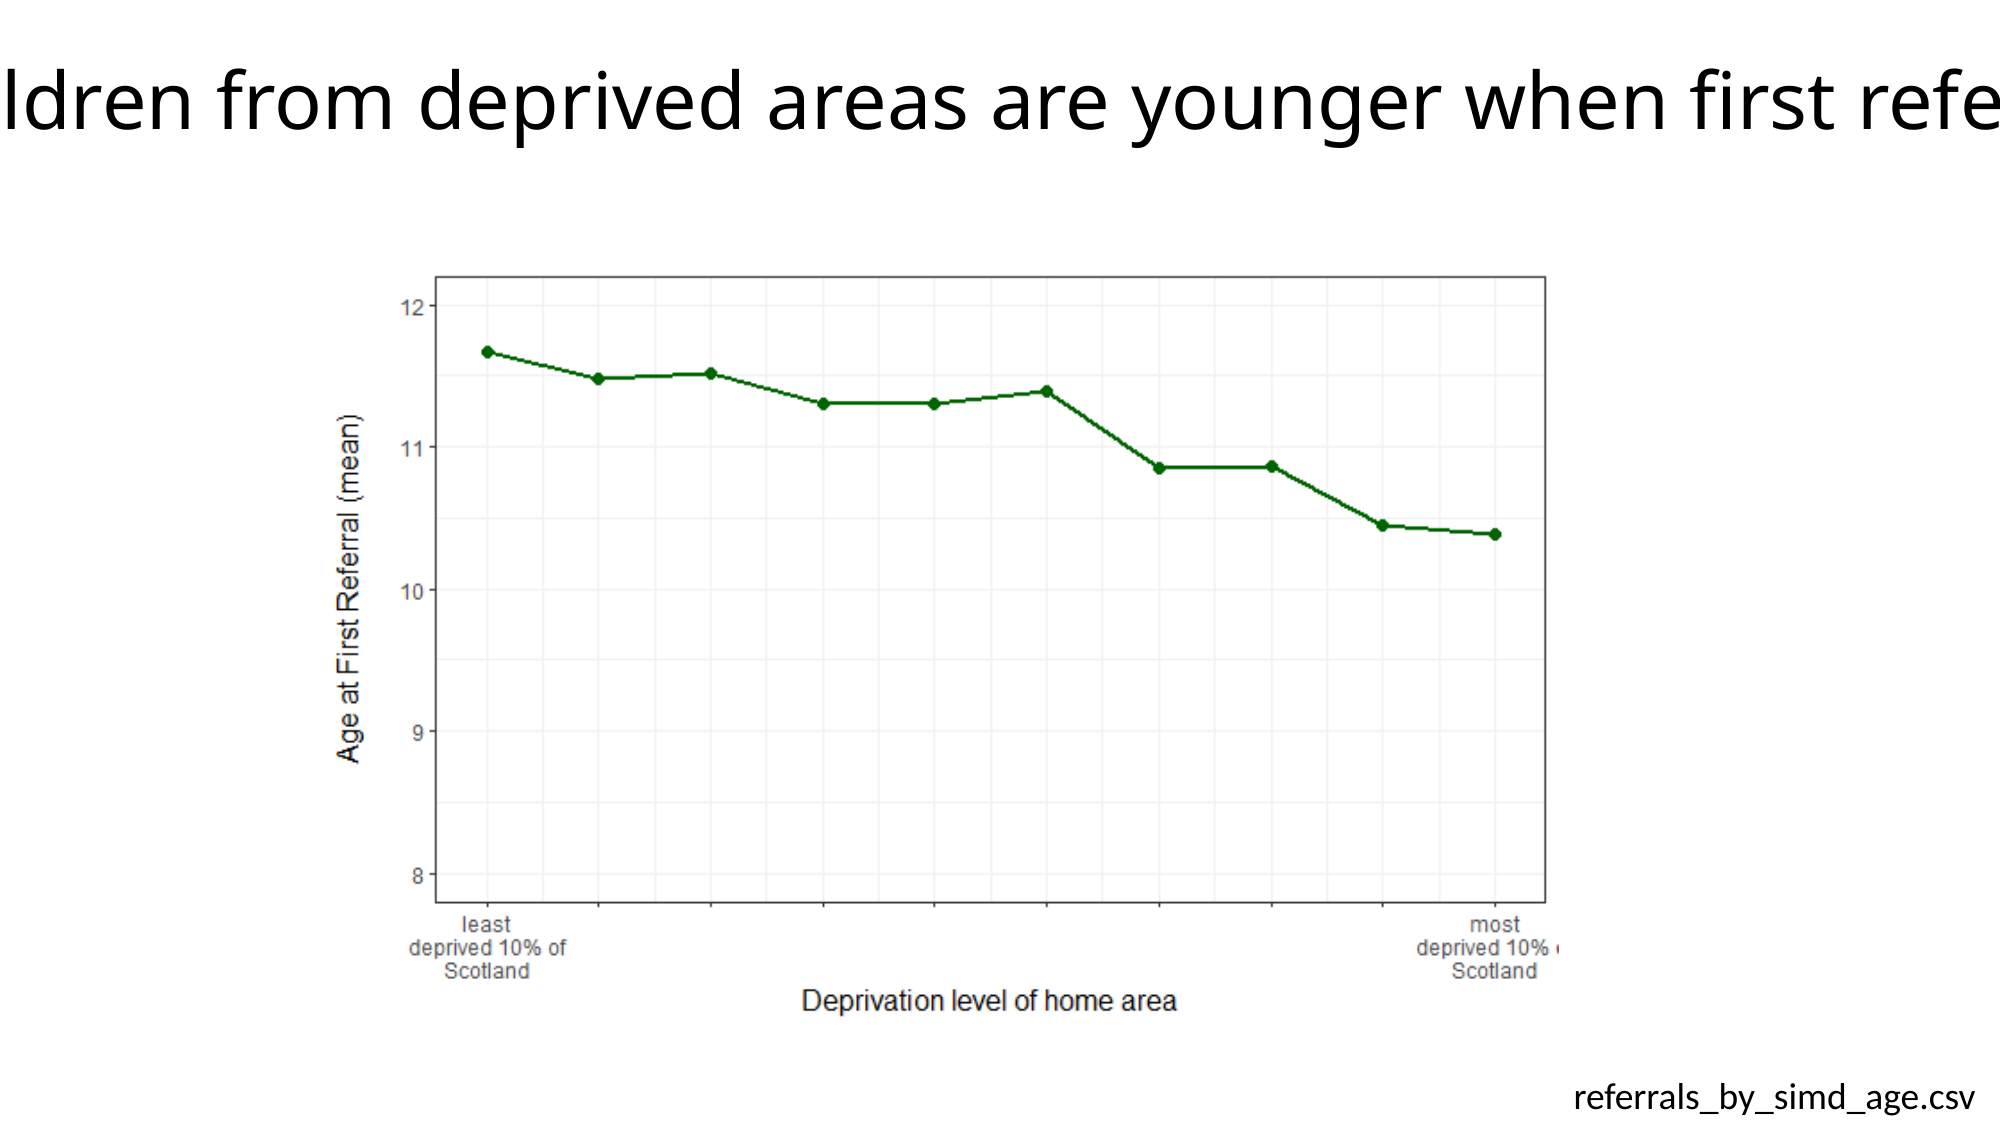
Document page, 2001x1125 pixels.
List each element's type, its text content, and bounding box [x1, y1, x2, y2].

text_box referrals_by_simd_age.csv [1558, 1064, 2000, 1125]
text_box Children from deprived areas are younger when first referred [0, 43, 2000, 153]
picture [321, 264, 1559, 1029]
